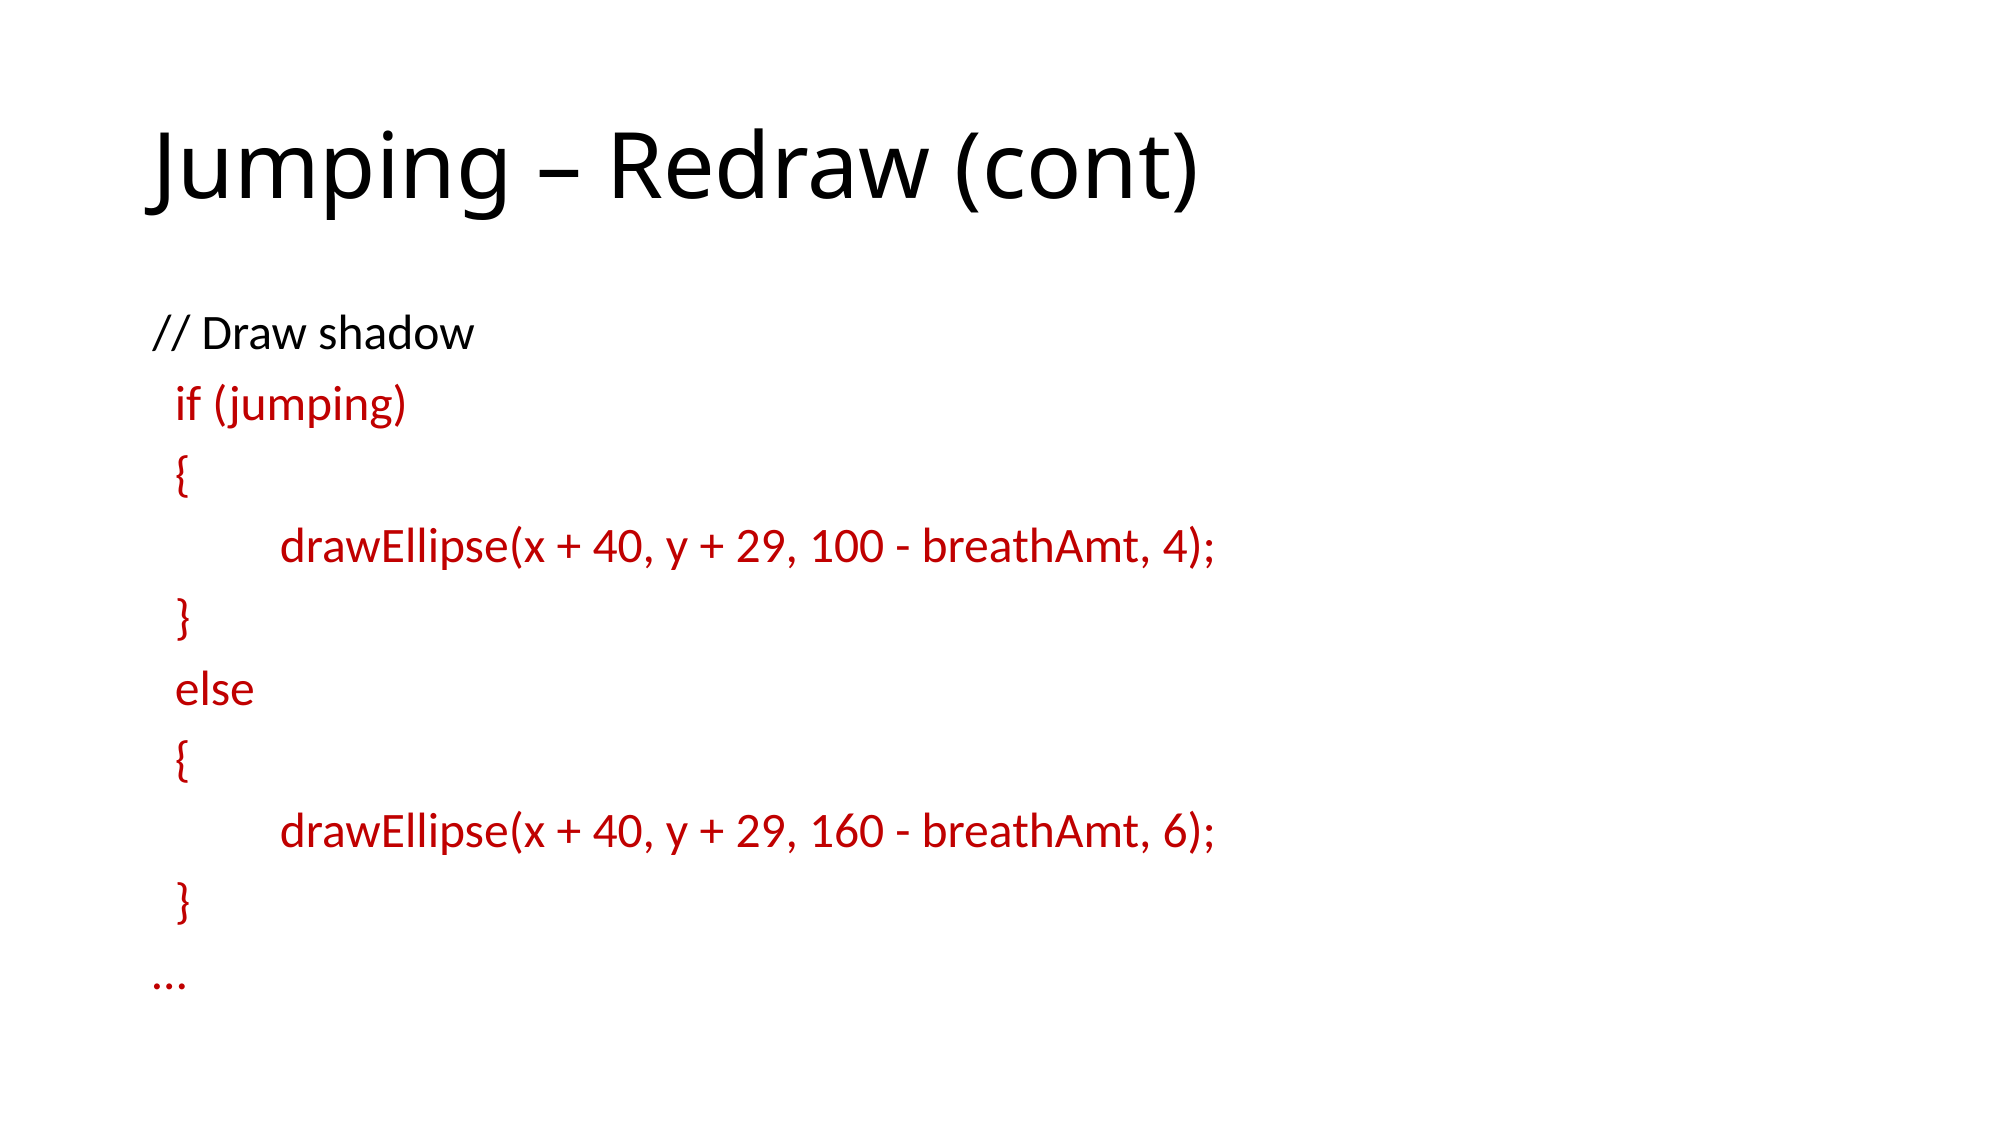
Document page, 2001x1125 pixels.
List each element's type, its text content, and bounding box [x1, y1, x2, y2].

list // Draw shadow if (jumping) { drawEllipse(x + 40, y + 29, 100 - breathAmt, 4); } else { drawEllipse(x + 40, y + 29, 160 - breathAmt, 6); } … [137, 299, 1863, 1014]
title Jumping – Redraw (cont) [137, 59, 1863, 278]
